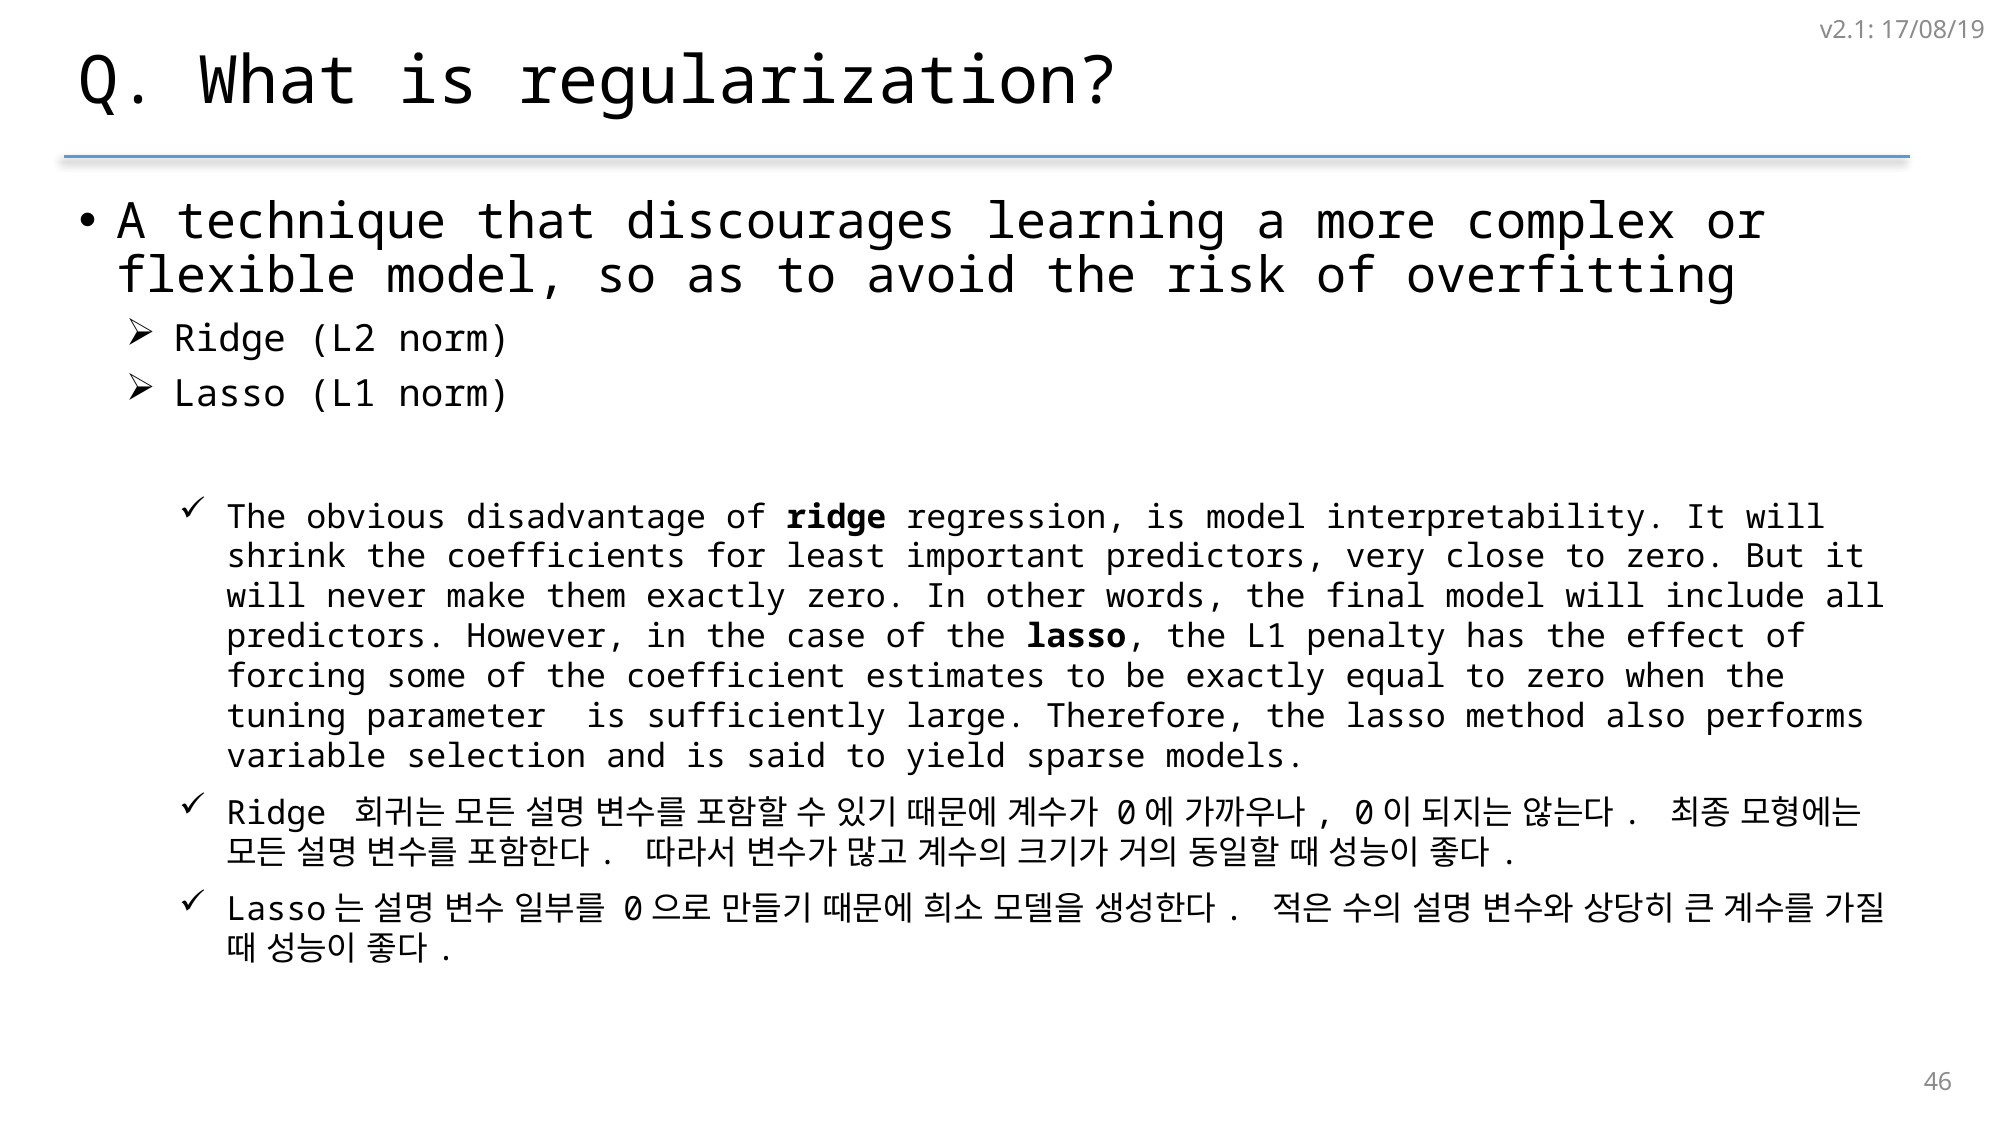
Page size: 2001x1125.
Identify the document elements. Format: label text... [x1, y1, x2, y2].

footer v2.1: 17/08/19 [1325, 0, 2000, 61]
slide_number 45 [1517, 1052, 1968, 1113]
title Q. What is regularization? [63, 26, 1911, 138]
